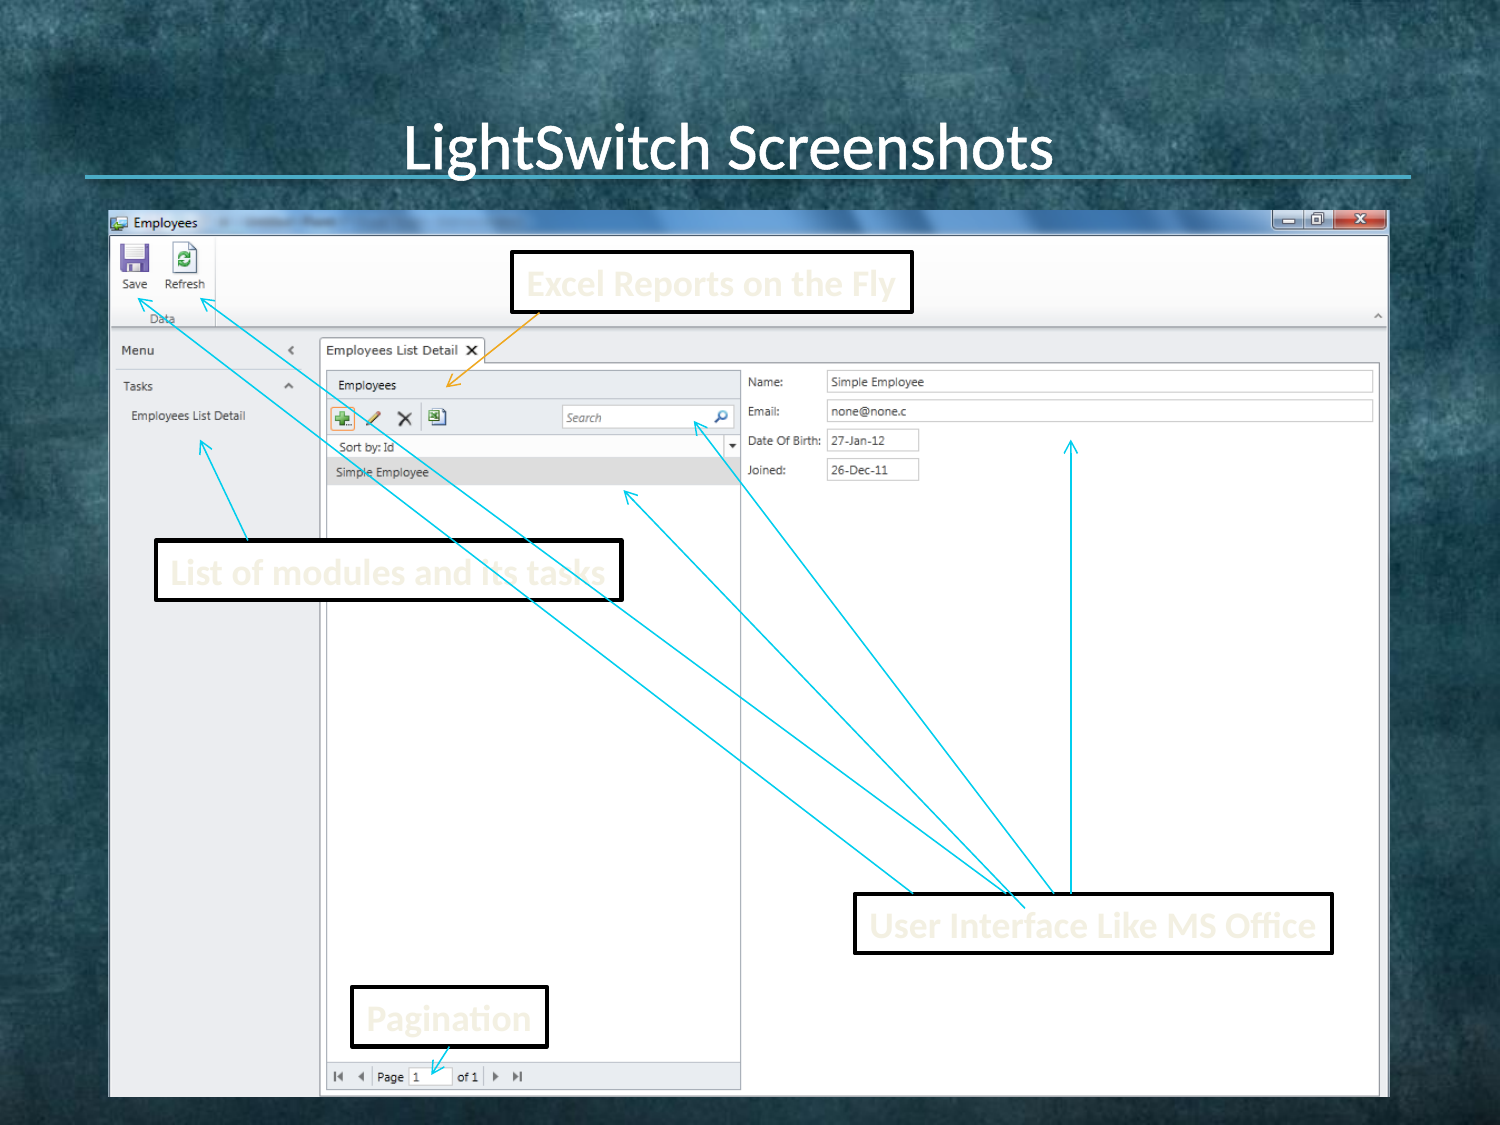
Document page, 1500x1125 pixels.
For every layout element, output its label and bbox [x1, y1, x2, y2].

text_box [199, 297, 1007, 894]
text_box [137, 297, 198, 894]
picture [0, 0, 1500, 1125]
text_box [623, 489, 1026, 909]
text_box [693, 420, 1055, 894]
text_box [430, 1047, 450, 1076]
